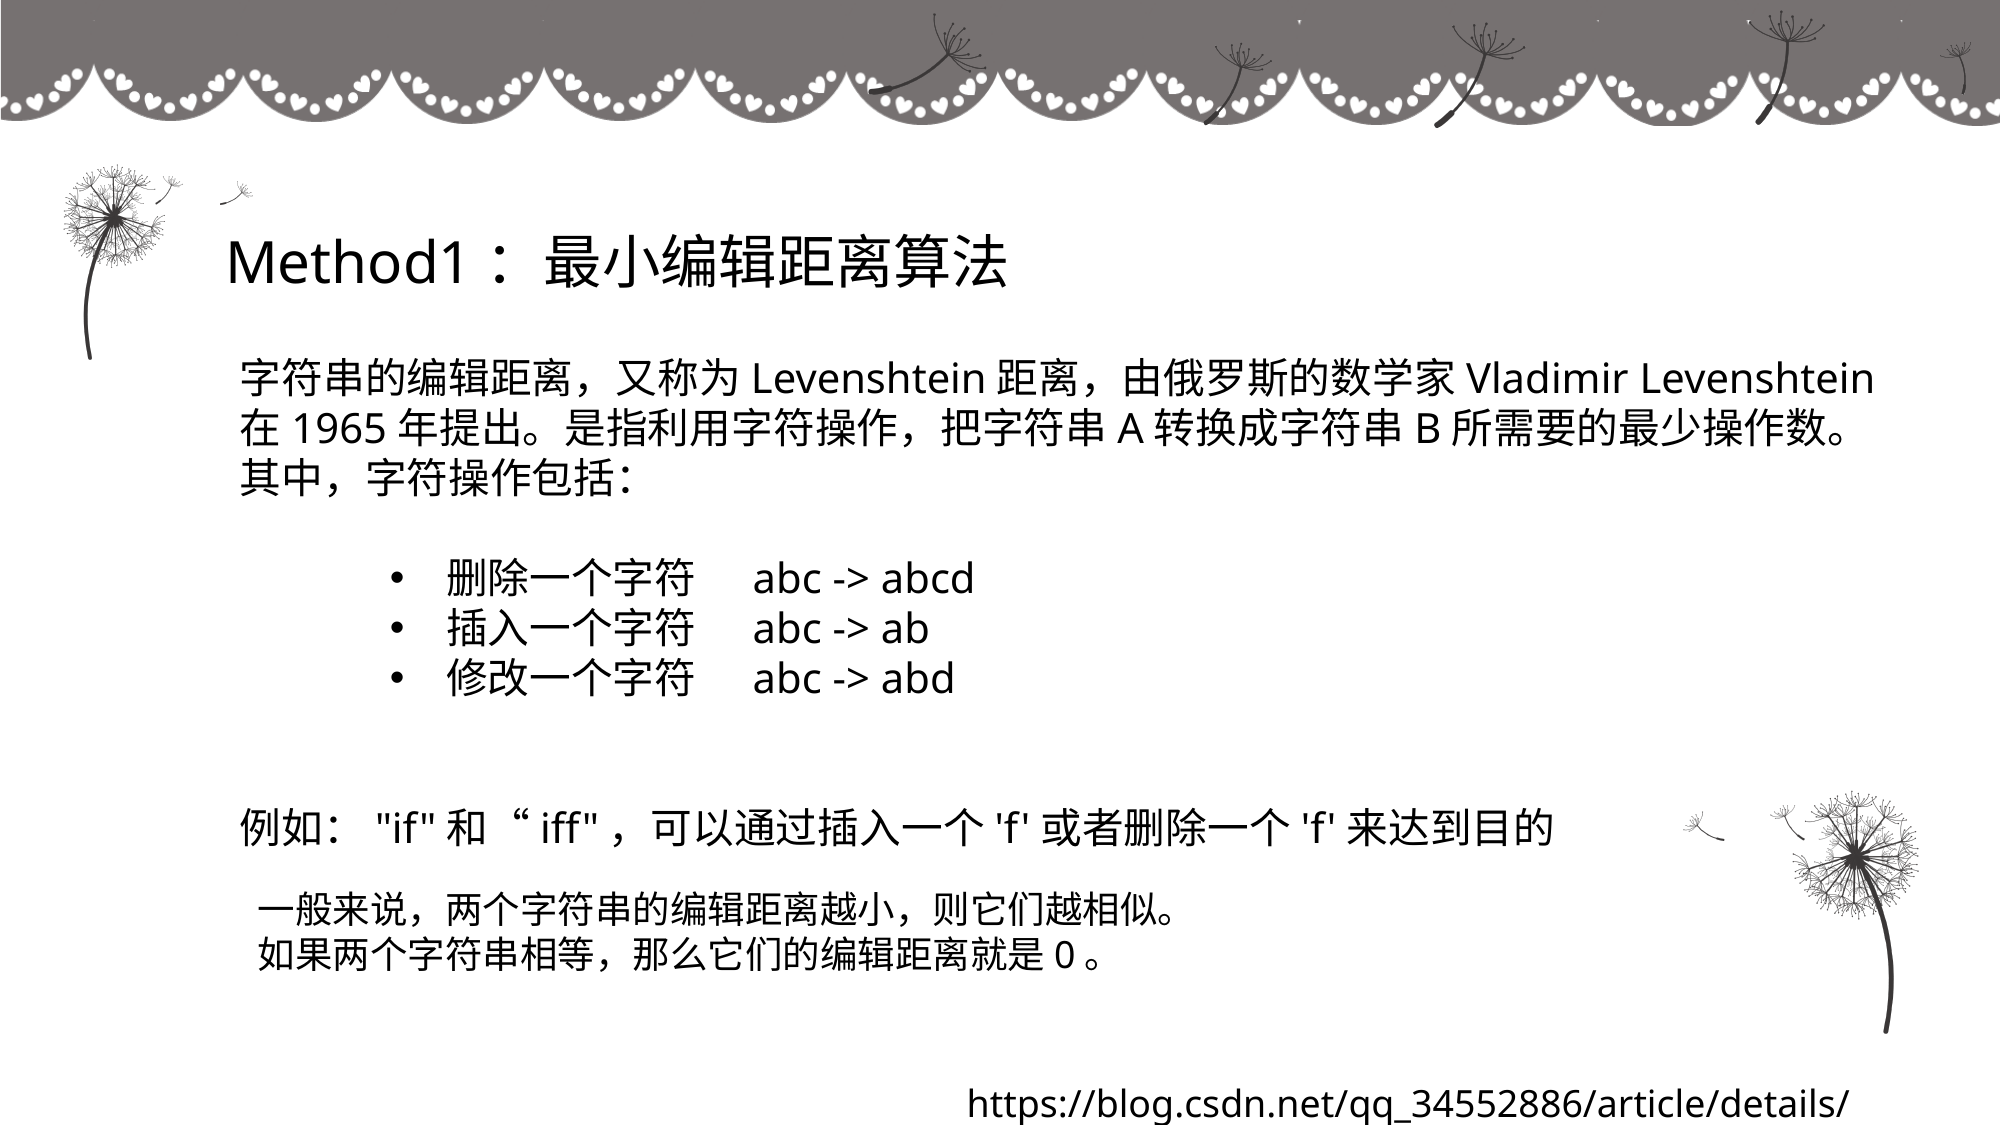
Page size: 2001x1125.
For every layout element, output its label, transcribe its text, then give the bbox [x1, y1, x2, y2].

picture [0, 0, 2000, 128]
text_box Method1：最小编辑距离算法 [253, 217, 1025, 303]
text_box 一般来说，两个字符串的编辑距离越小，则它们越相似。 如果两个字符串相等，那么它们的编辑距离就是0。 [242, 878, 1434, 984]
text_box https://blog.csdn.net/qq_34552886/article/details/72556242 [951, 1073, 2000, 1125]
picture [59, 164, 253, 360]
text_box 字符串的编辑距离，又称为Levenshtein距离，由俄罗斯的数学家Vladimir Levenshtein在1965年提出。是指利用字符操作，把字符串A转换成字符串B所需要的最少操作数。 其中，字符操作包括： 删除一个字符 abc -> abcd 插入一个字符 abc -> ab 修改一个字符 abc -> abd 例如："if"和“iff"，可以通过插入一个'f'或者删除一个'f'来达到目的 [225, 344, 1924, 1010]
picture [1683, 790, 1924, 1034]
